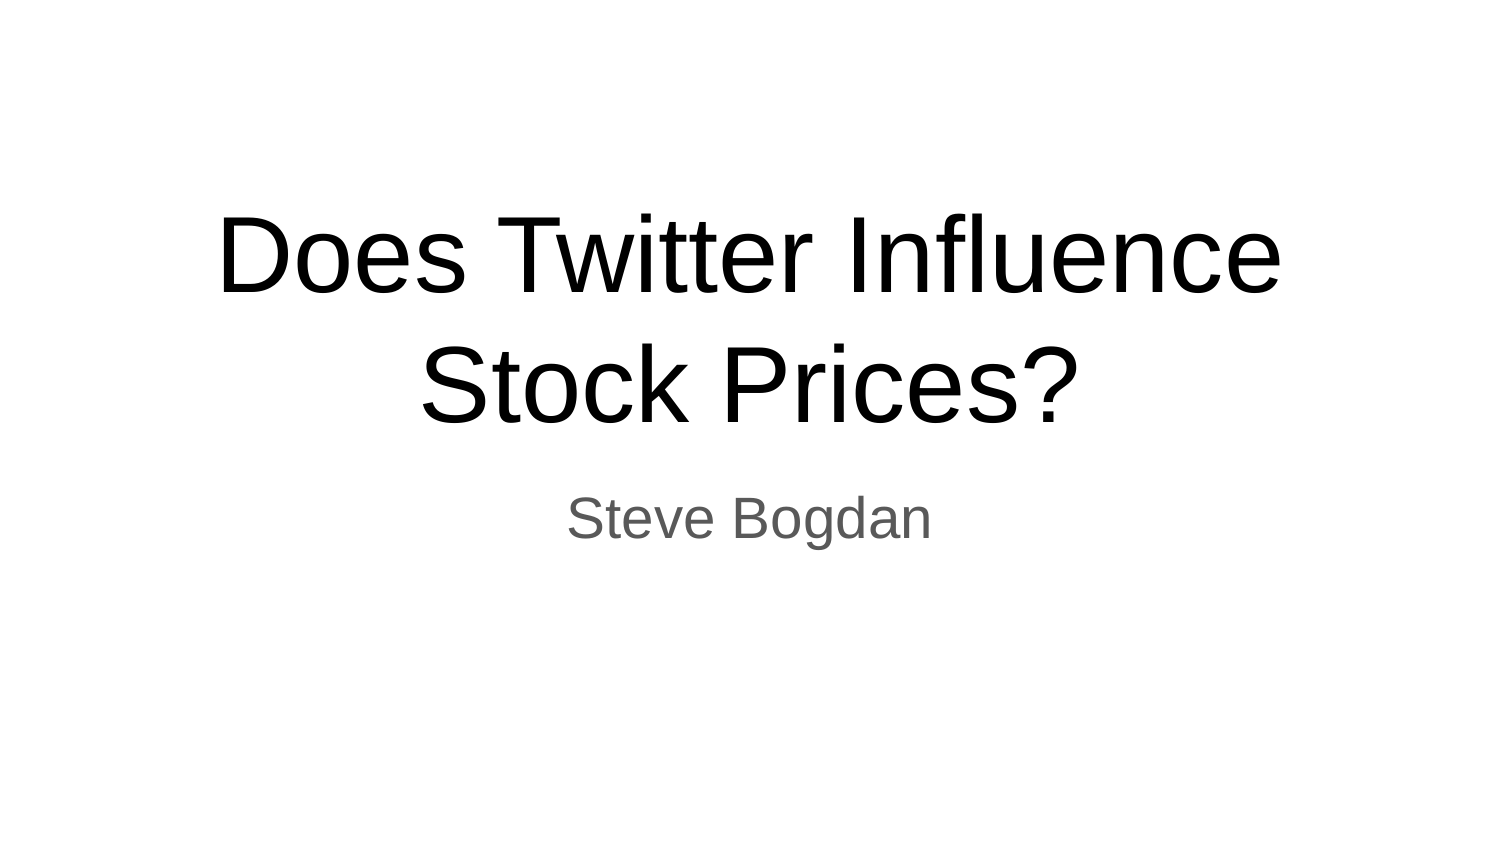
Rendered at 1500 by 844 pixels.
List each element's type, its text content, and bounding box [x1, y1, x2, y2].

subtitle Steve Bogdan [51, 464, 1449, 595]
title Does Twitter Influence Stock Prices? [51, 122, 1449, 459]
